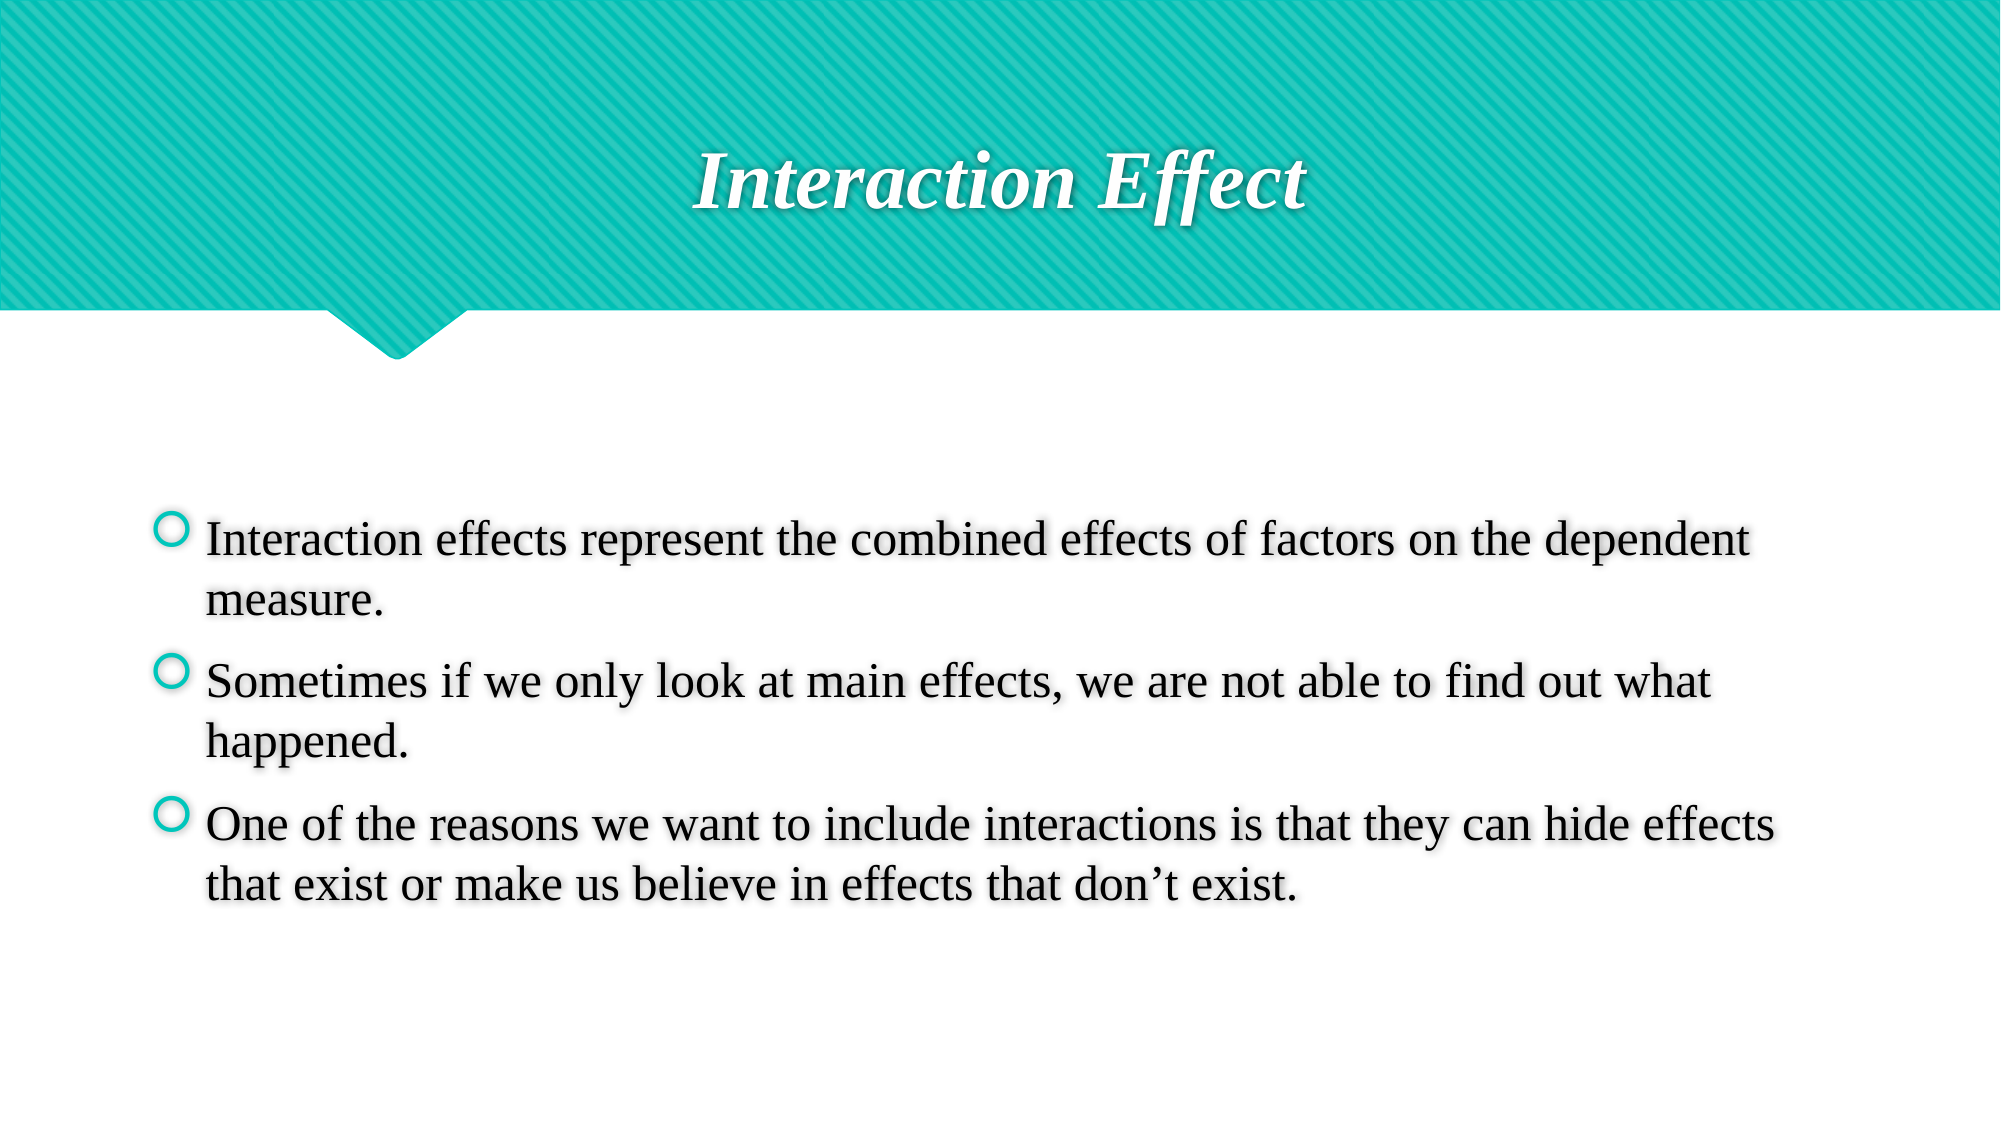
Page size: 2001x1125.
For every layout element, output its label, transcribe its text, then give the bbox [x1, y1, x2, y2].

list Interaction effects represent the combined effects of factors on the dependent measure. Sometimes if we only look at main effects, we are not able to find out what happened. One of the reasons we want to include interactions is that they can hide effects that exist or make us believe in effects that don’t exist. [134, 364, 1866, 1052]
title Interaction Effect [132, 73, 1868, 233]
